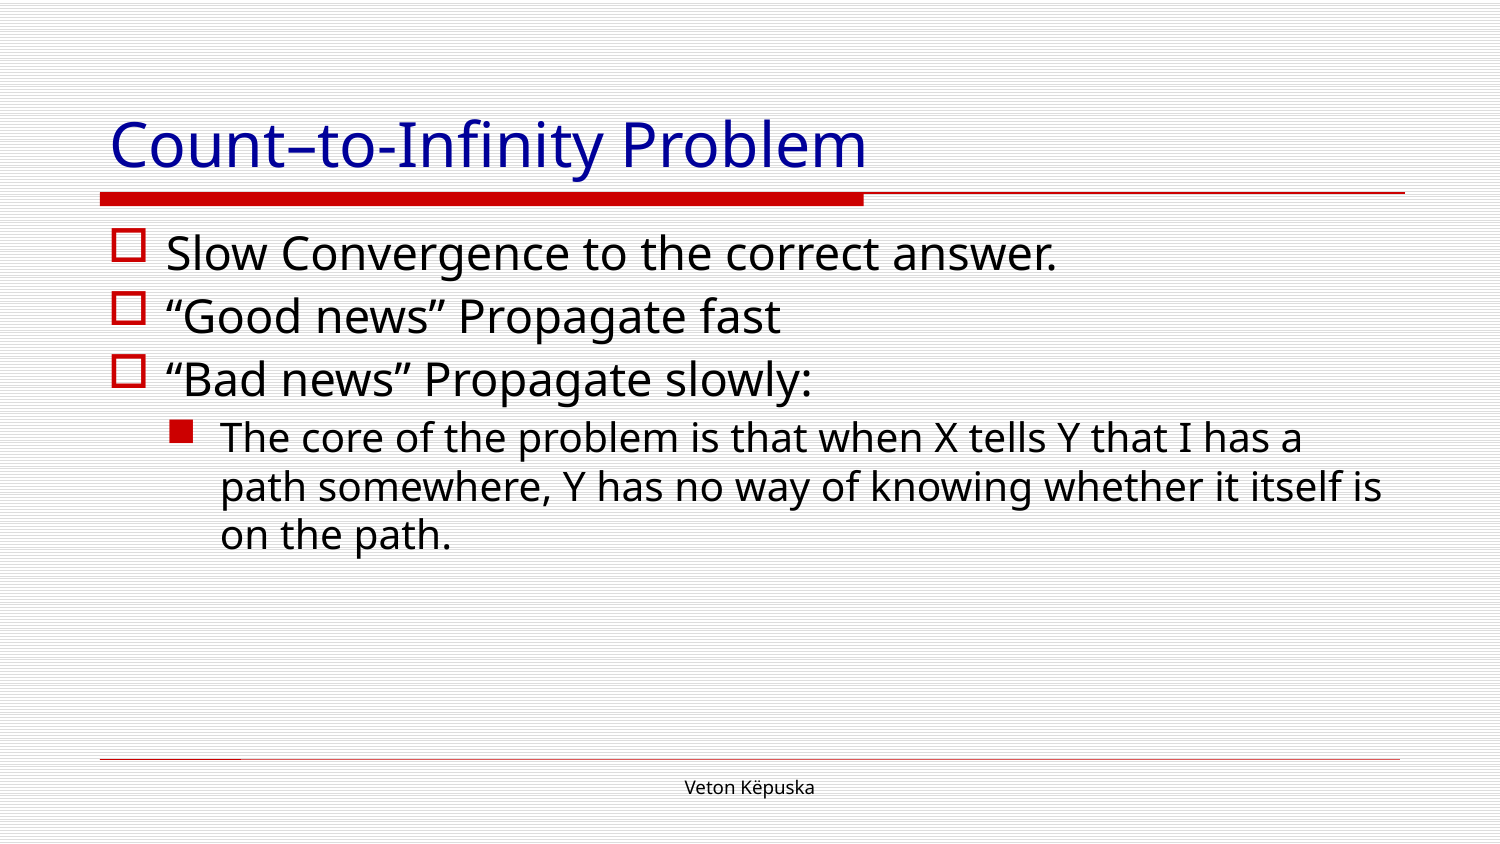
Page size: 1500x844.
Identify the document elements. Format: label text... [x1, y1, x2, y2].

slide_number [99, 768, 425, 828]
slide_number [1074, 768, 1400, 828]
title Count–to-Infinity Problem [94, 37, 1407, 188]
list Slow Convergence to the correct answer. “Good news” Propagate fast “Bad news” Propagate slowly: The core of the problem is that when X tells Y that I has a path somewhere, Y has no way of knowing whether it itself is on the path. [92, 215, 1406, 741]
footer Veton Këpuska [512, 768, 988, 828]
